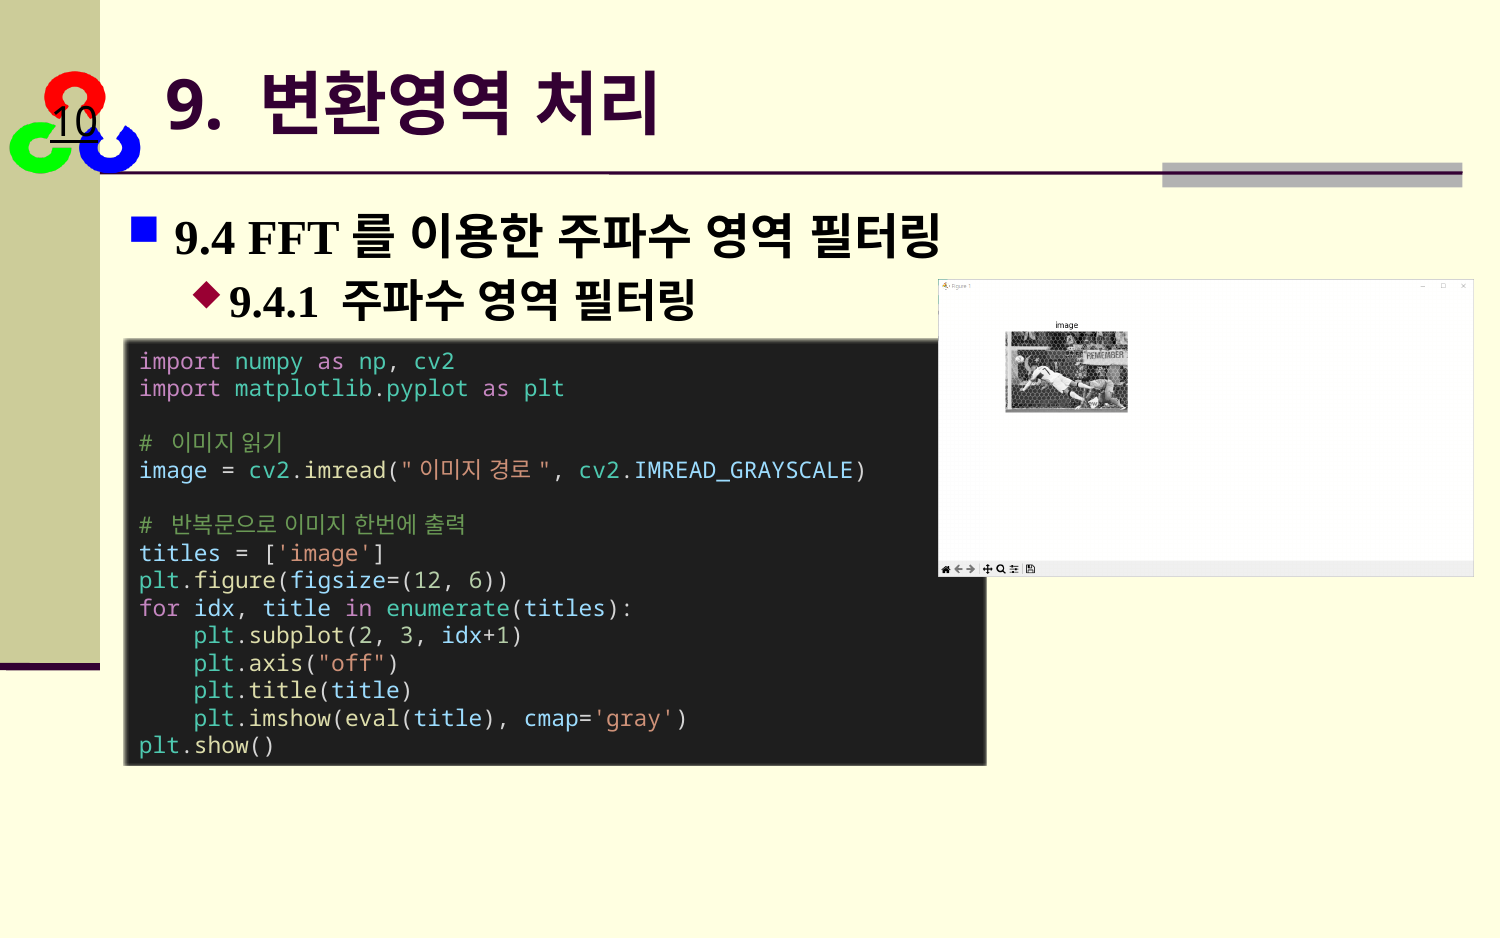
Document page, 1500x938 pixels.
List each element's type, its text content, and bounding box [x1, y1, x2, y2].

title 9. 변환영역 처리 [149, 37, 1463, 167]
list 9.4 FFT를 이용한 주파수 영역 필터링 9.4.1 주파수 영역 필터링 [112, 197, 1463, 876]
text_box import numpy as np, cv2 import matplotlib.pyplot as plt # 이미지 읽기 image = cv2.imread("이미지 경로", cv2.IMREAD_GRAYSCALE) # 반복문으로 이미지 한번에 출력 titles = ['image'] plt.figure(figsize=(12, 6)) for idx, title in enumerate(titles): plt.subplot(2, 3, idx+1) plt.axis("off") plt.title(title) plt.imshow(eval(title), cmap='gray') plt.show() [125, 340, 986, 766]
picture [0, 62, 149, 179]
picture [938, 279, 1475, 578]
